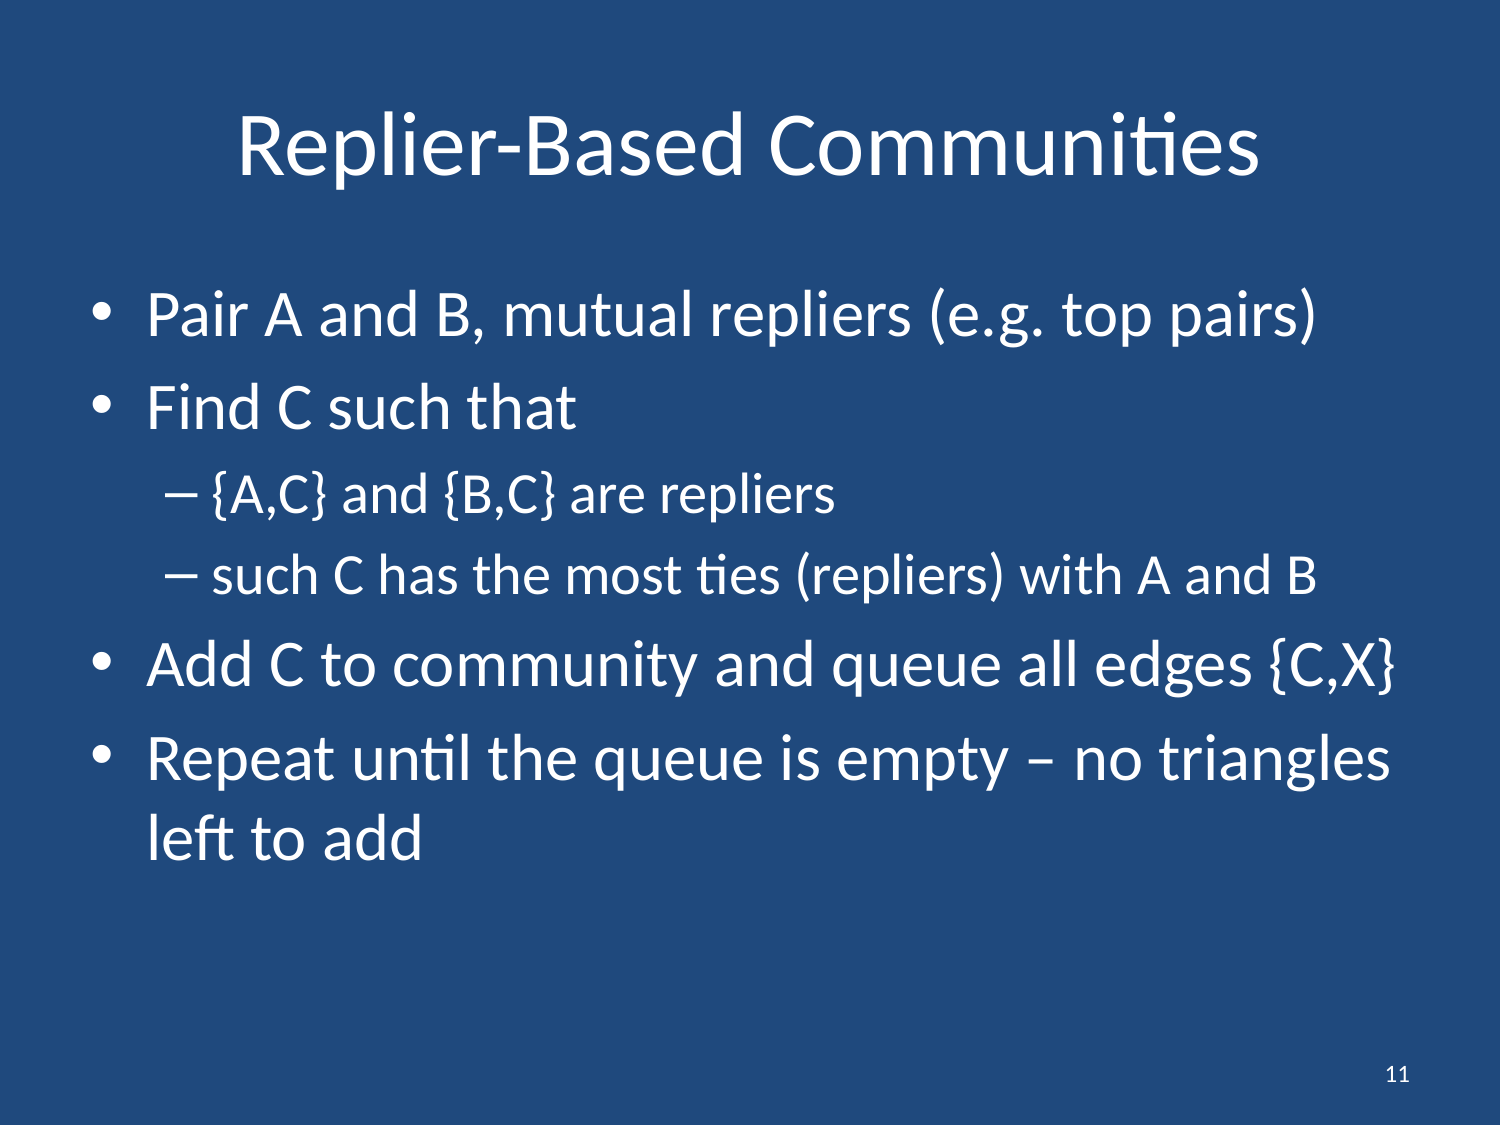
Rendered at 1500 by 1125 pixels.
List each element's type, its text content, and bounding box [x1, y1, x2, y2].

slide_number 11 [1074, 1042, 1425, 1103]
title Replier-Based Communities [75, 45, 1425, 233]
list Pair A and B, mutual repliers (e.g. top pairs) Find C such that {A,C} and {B,C} are repliers such C has the most ties (repliers) with A and B Add C to community and queue all edges {C,X} Repeat until the queue is empty – no triangles left to add [75, 262, 1425, 1005]
